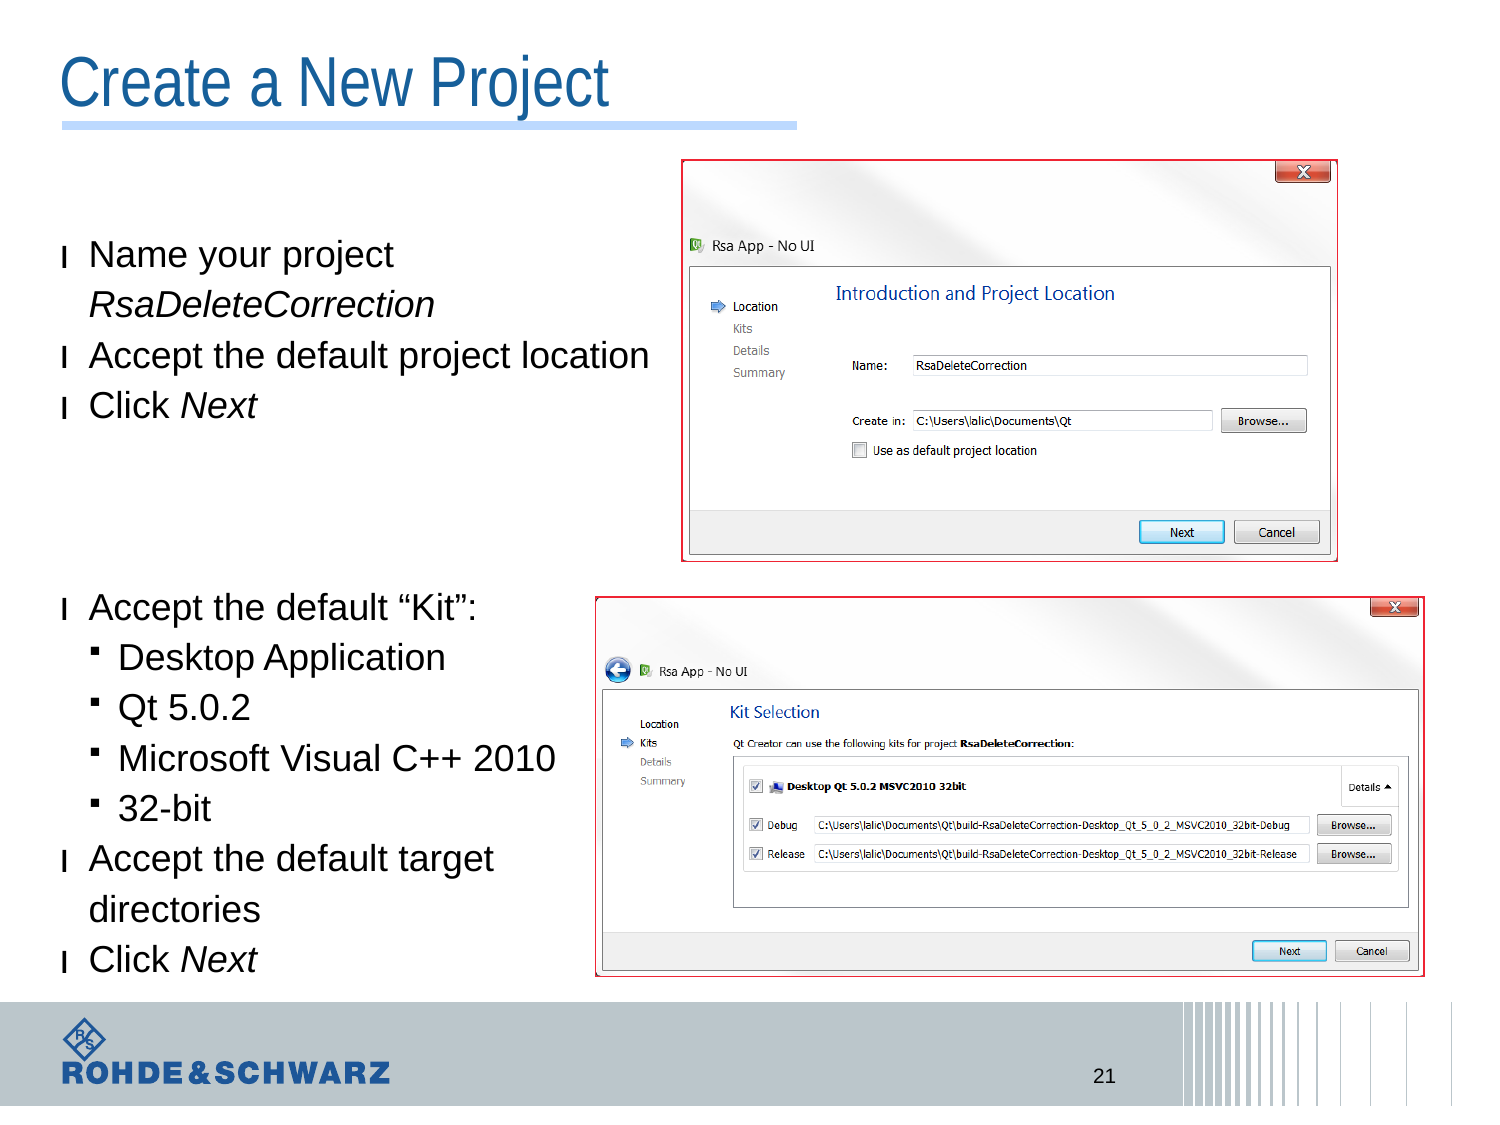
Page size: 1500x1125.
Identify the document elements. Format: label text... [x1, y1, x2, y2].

title Create a New Project [59, 35, 1418, 213]
list Name your project RsaDeleteCorrection Accept the default project location Click Next Accept the default “Kit”: Desktop Application Qt 5.0.2 Microsoft Visual C++ 2010 32-bit Accept the default target directories Click Next [59, 224, 668, 993]
picture [596, 597, 1424, 977]
slide_number 21 [1033, 1062, 1117, 1093]
picture [682, 160, 1338, 561]
